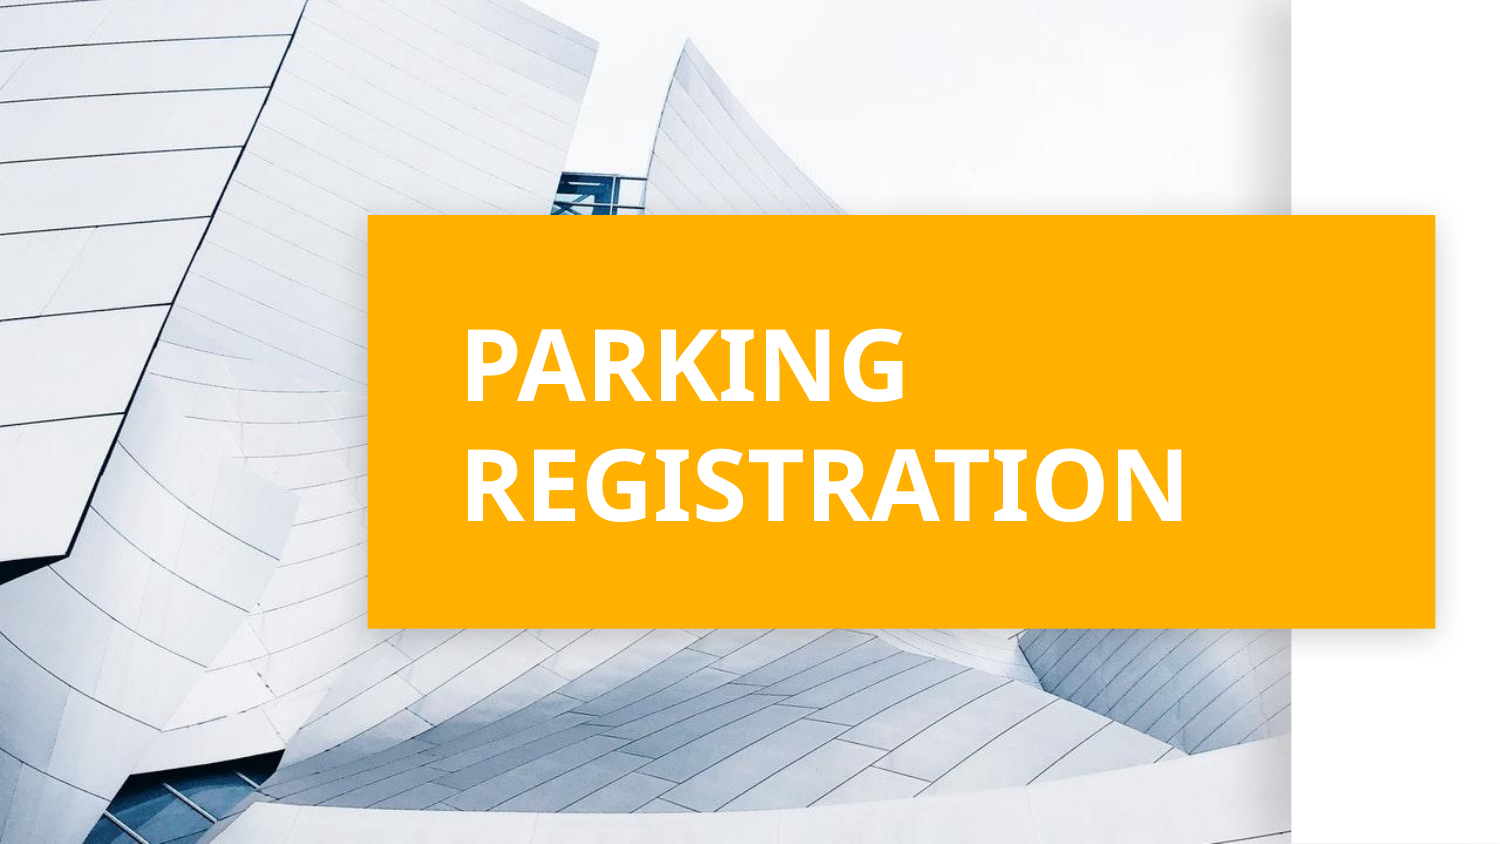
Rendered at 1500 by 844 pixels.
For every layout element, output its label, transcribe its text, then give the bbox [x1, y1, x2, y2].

picture [0, 0, 1291, 844]
title PARKING REGISTRATION [444, 215, 1343, 629]
